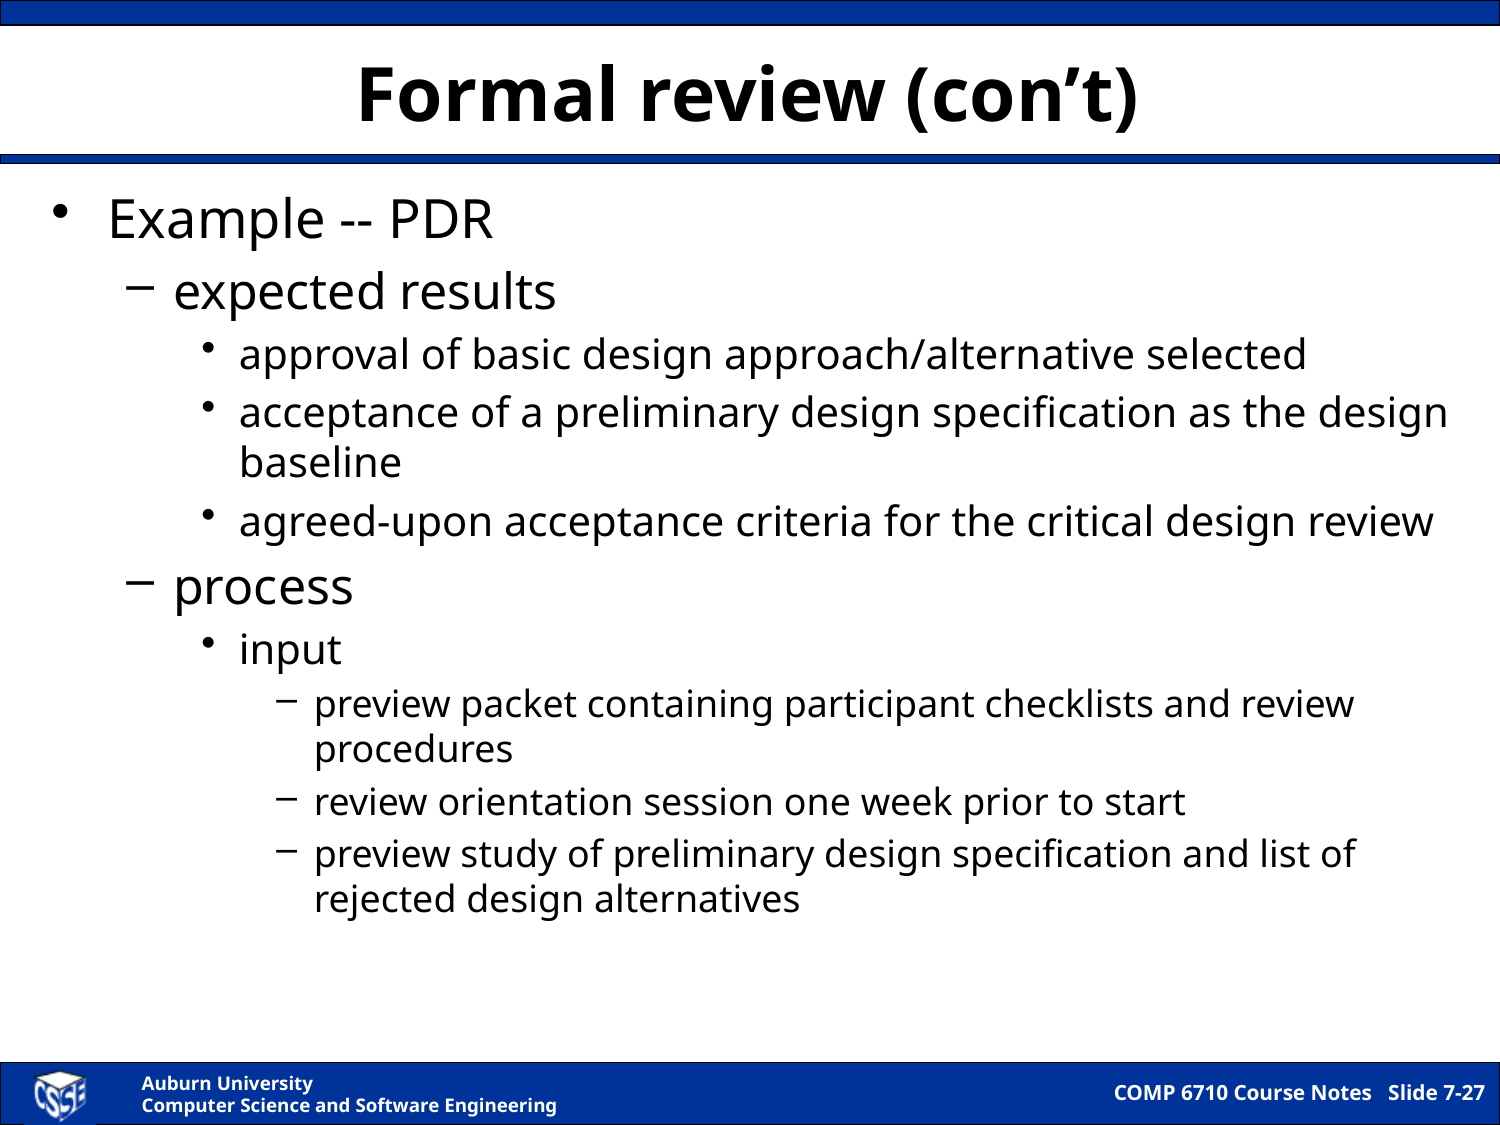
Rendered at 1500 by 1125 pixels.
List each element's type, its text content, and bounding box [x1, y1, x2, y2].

title Formal review (con’t) [31, 33, 1464, 150]
list Example -- PDR expected results approval of basic design approach/alternative selected acceptance of a preliminary design specification as the design baseline agreed-upon acceptance criteria for the critical design review process input preview packet containing participant checklists and review procedures review orientation session one week prior to start preview study of preliminary design specification and list of rejected design alternatives [36, 177, 1469, 1051]
picture [24, 1066, 96, 1125]
